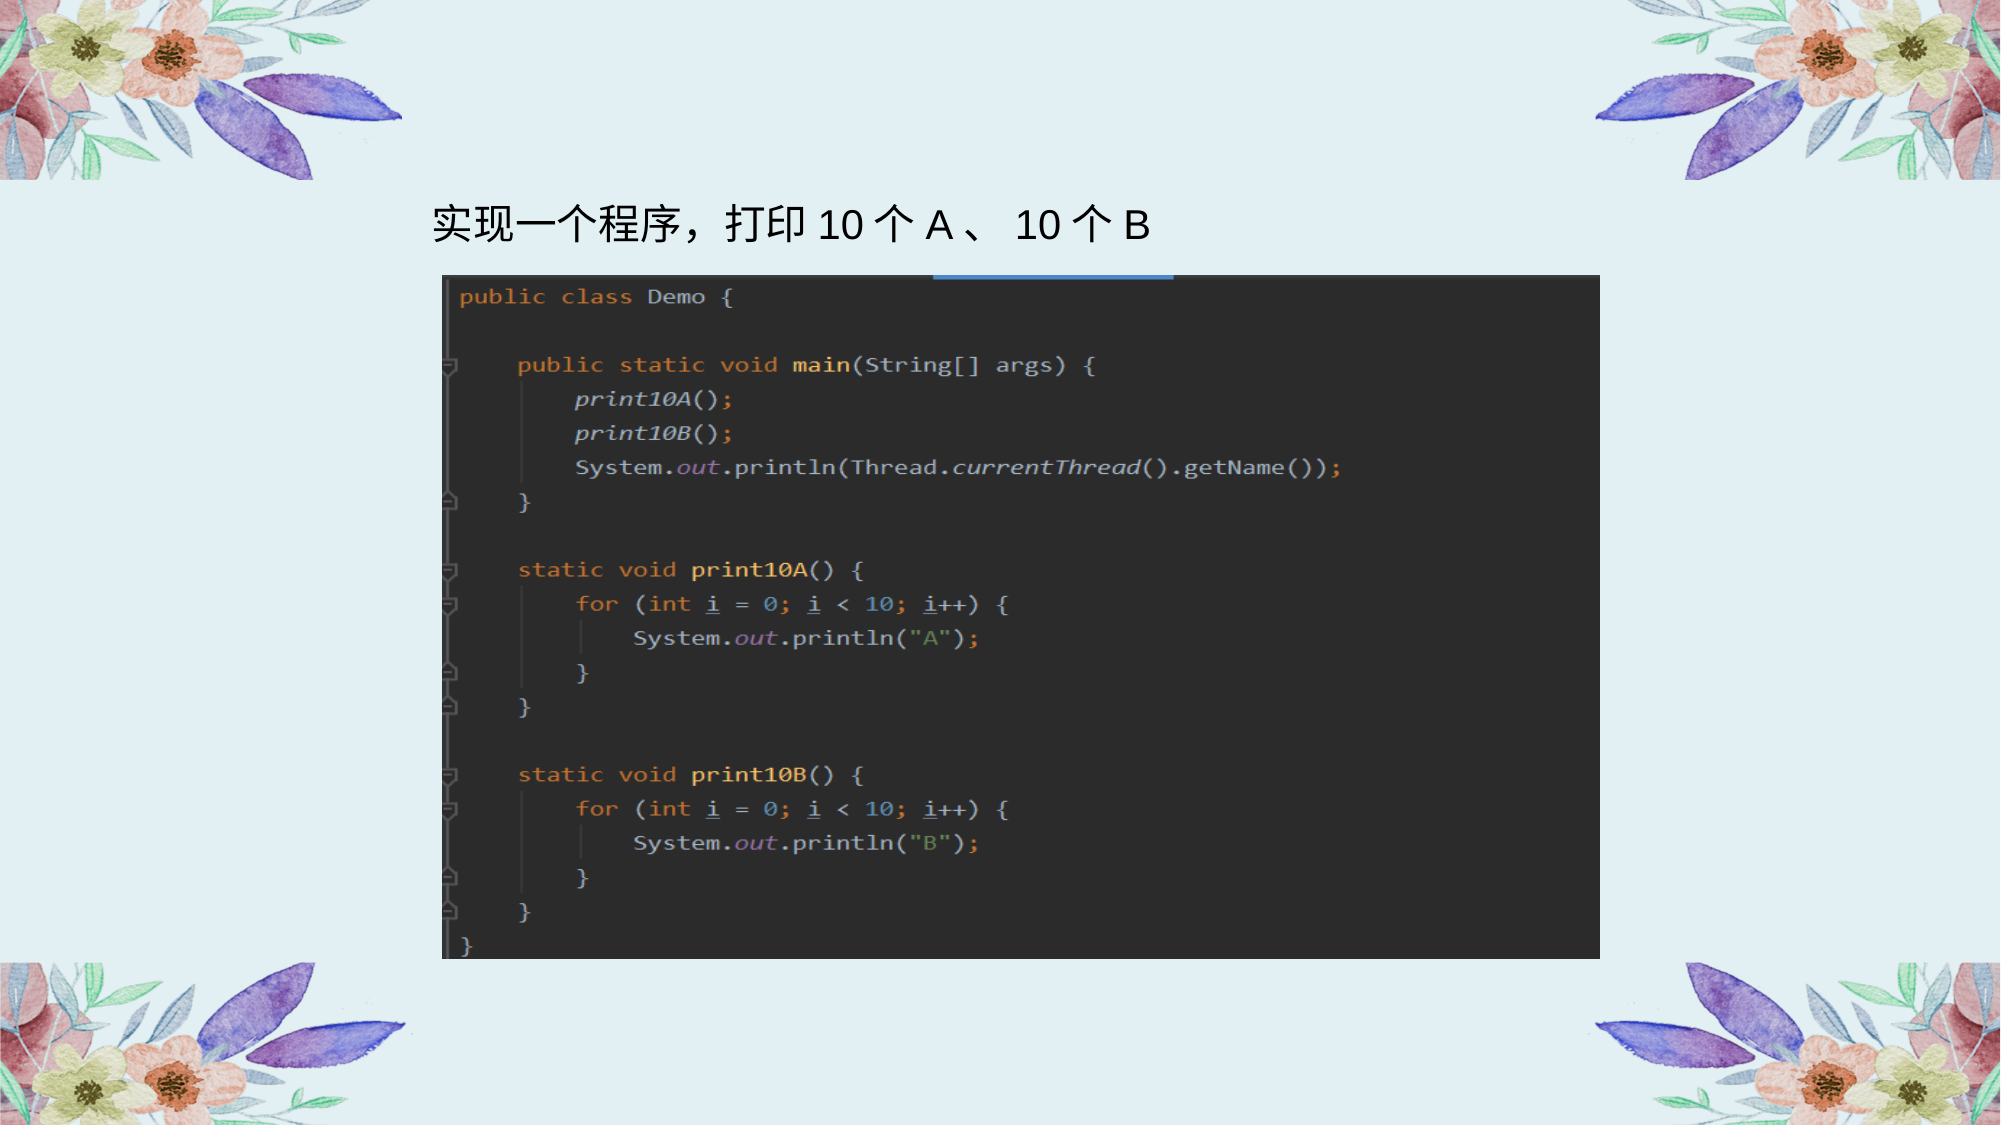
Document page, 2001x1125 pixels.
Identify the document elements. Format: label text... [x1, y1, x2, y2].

picture [1596, 0, 2001, 179]
picture [0, 0, 402, 179]
picture [442, 275, 1600, 959]
picture [1, 963, 530, 1125]
picture [1470, 963, 2000, 1125]
text_box 实现一个程序，打印10个A、10个B [416, 190, 1699, 255]
